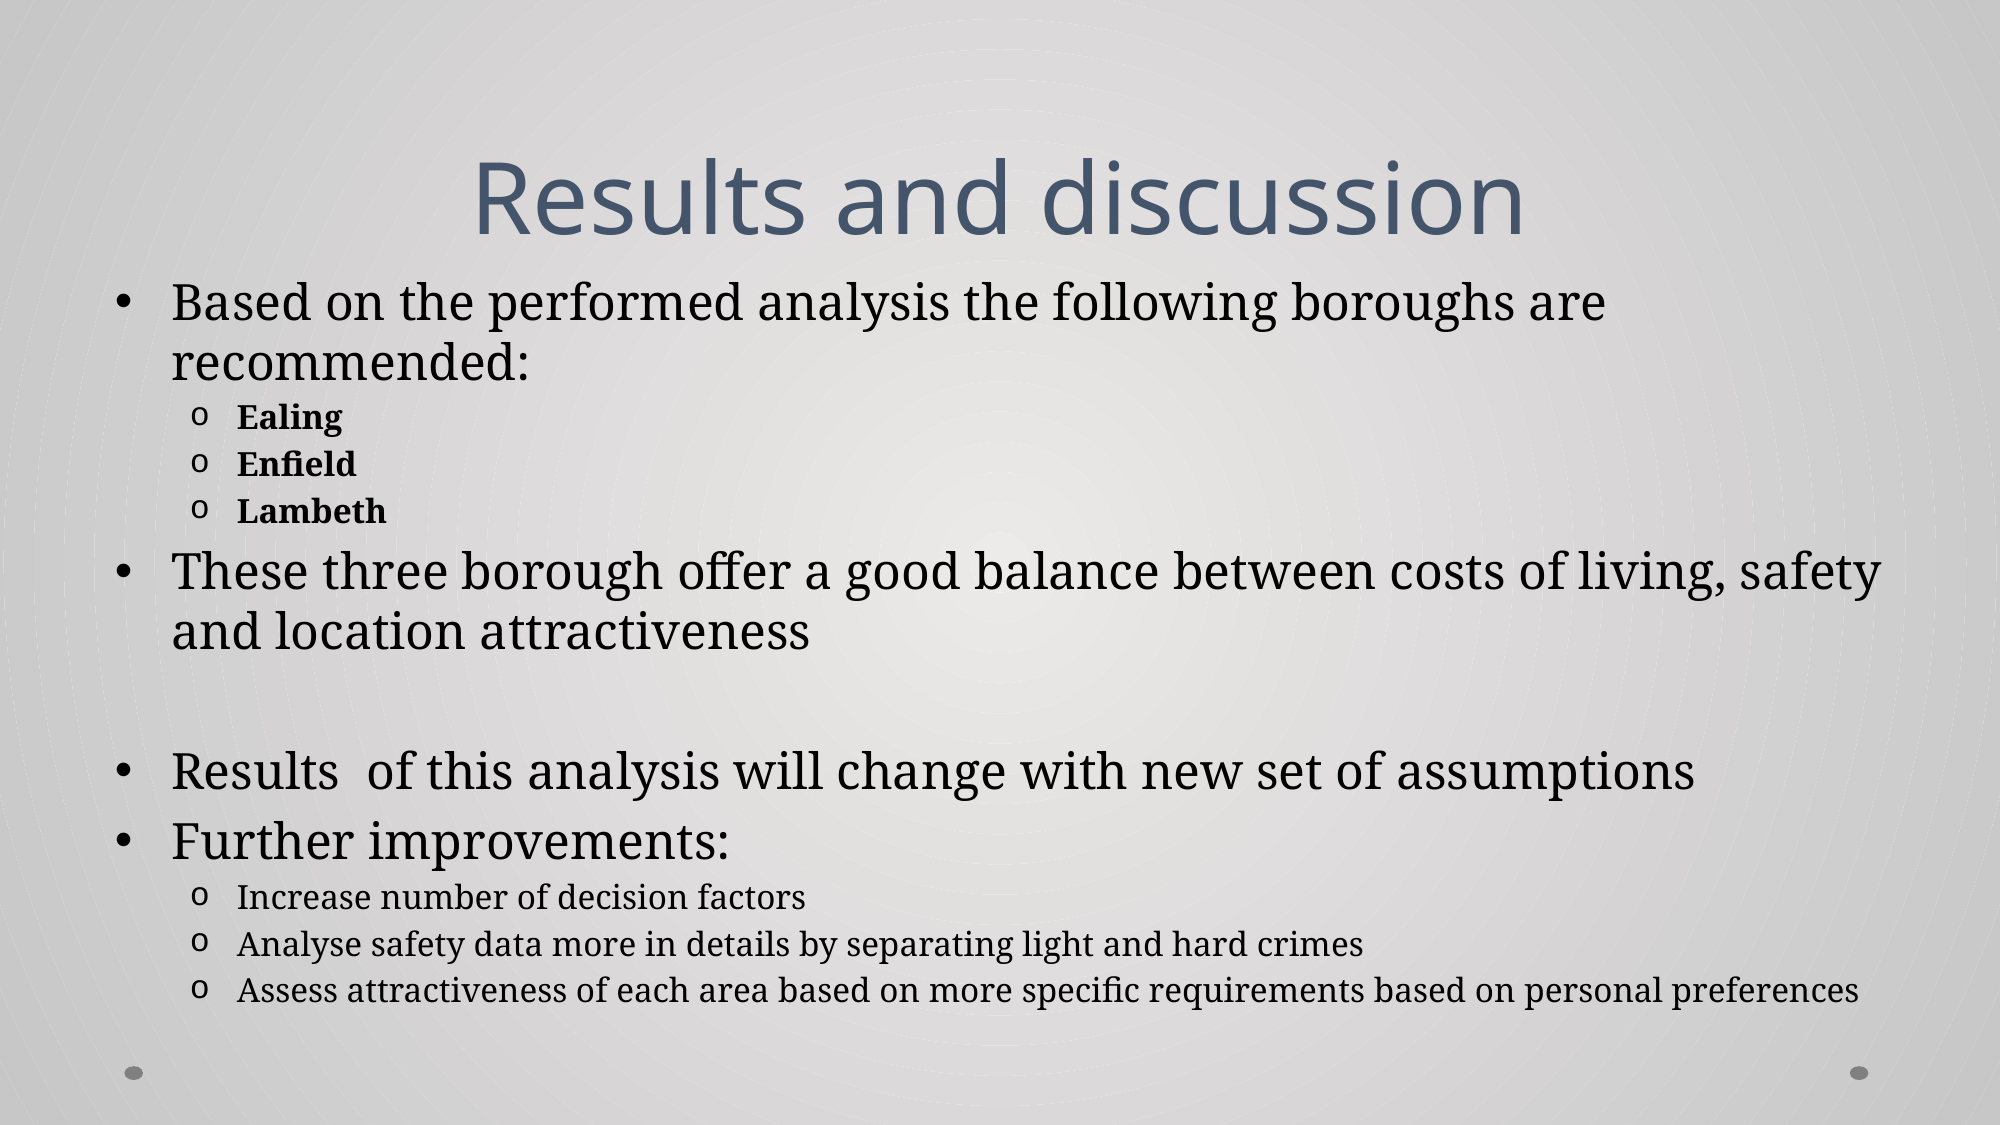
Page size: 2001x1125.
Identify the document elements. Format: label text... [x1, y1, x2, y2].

list Based on the performed analysis the following boroughs are recommended: Ealing Enfield Lambeth These three borough offer a good balance between costs of living, safety and location attractiveness Results of this analysis will change with new set of assumptions Further improvements: Increase number of decision factors Analyse safety data more in details by separating light and hard crimes Assess attractiveness of each area based on more specific requirements based on personal preferences [99, 262, 1900, 1005]
title Results and discussion [99, 0, 1900, 262]
